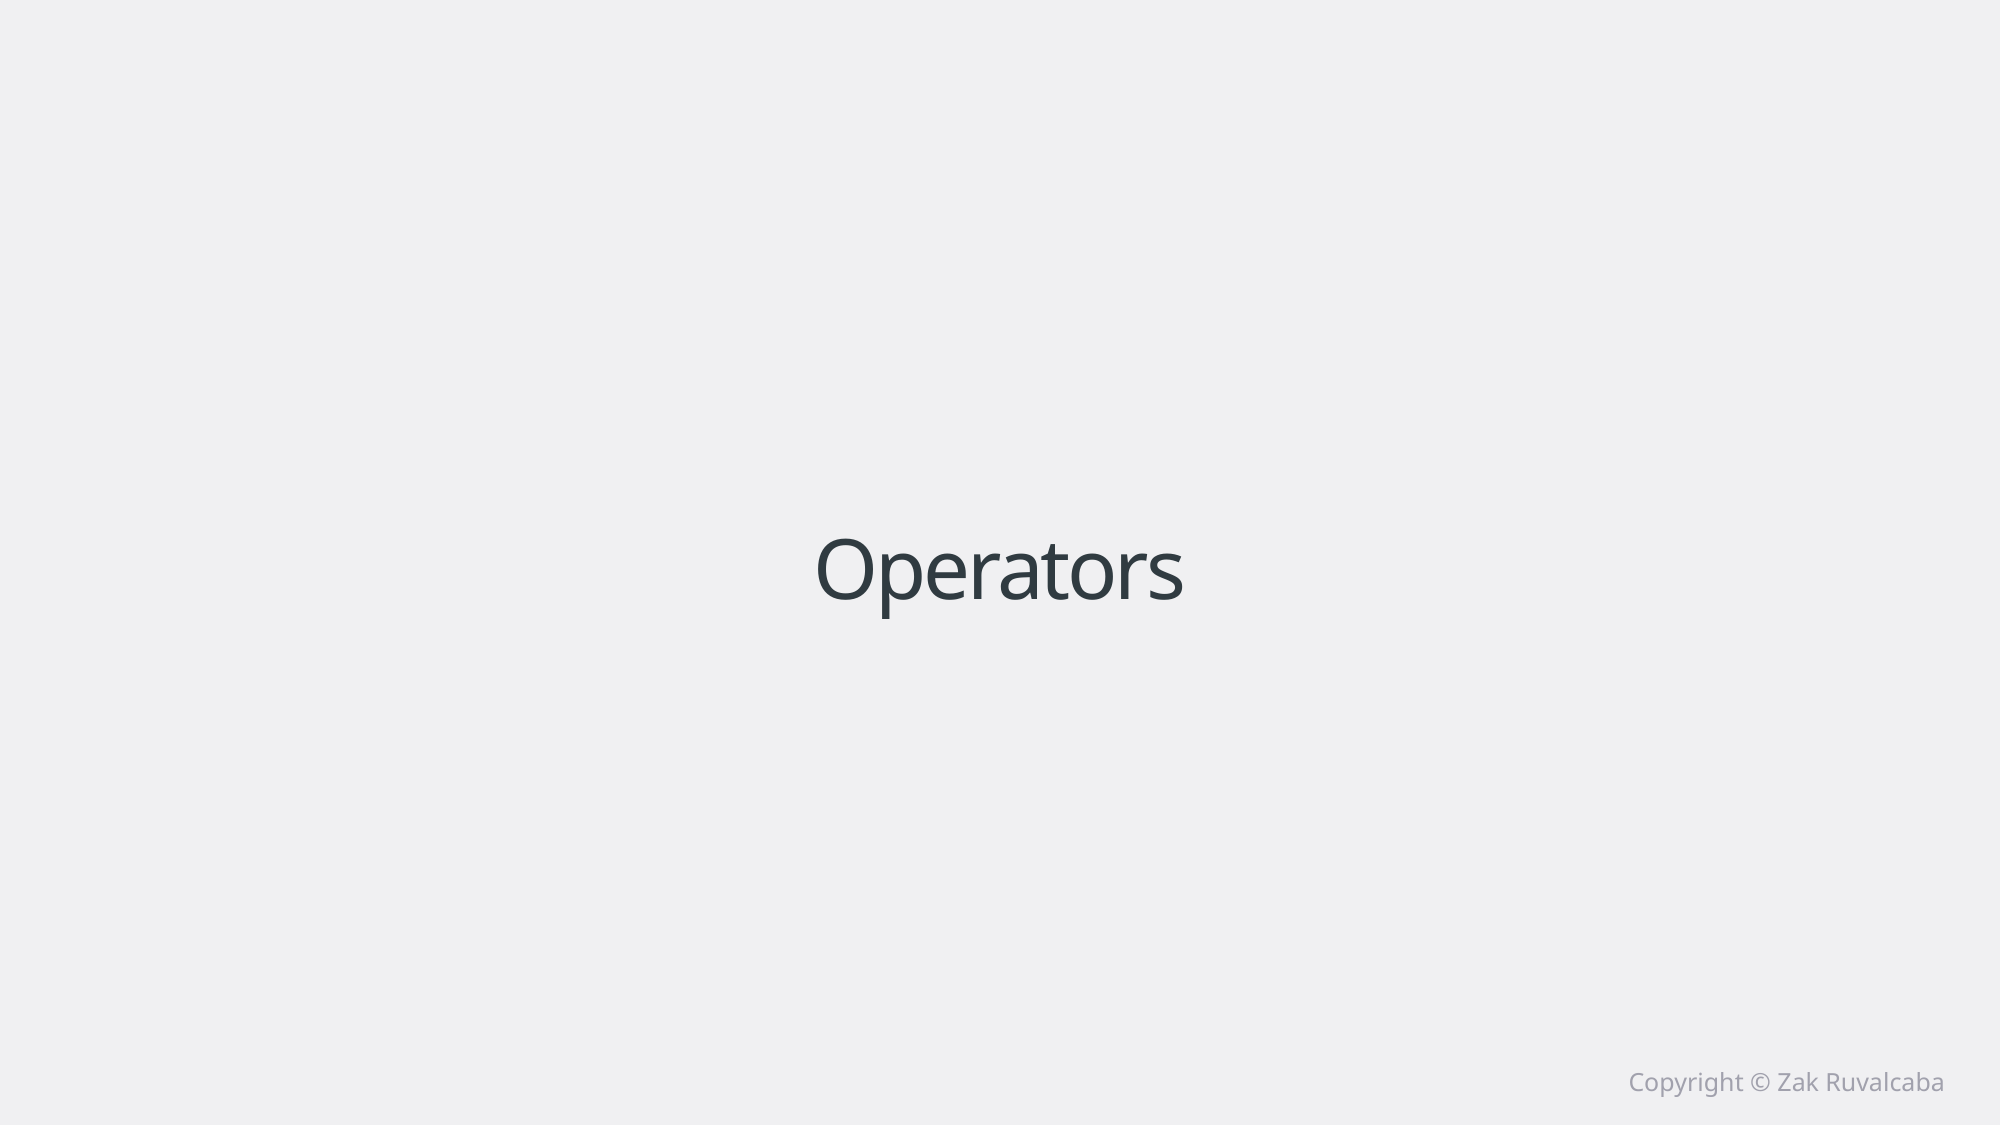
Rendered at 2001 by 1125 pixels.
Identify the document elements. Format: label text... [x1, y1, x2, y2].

title Operators [89, 508, 1911, 617]
